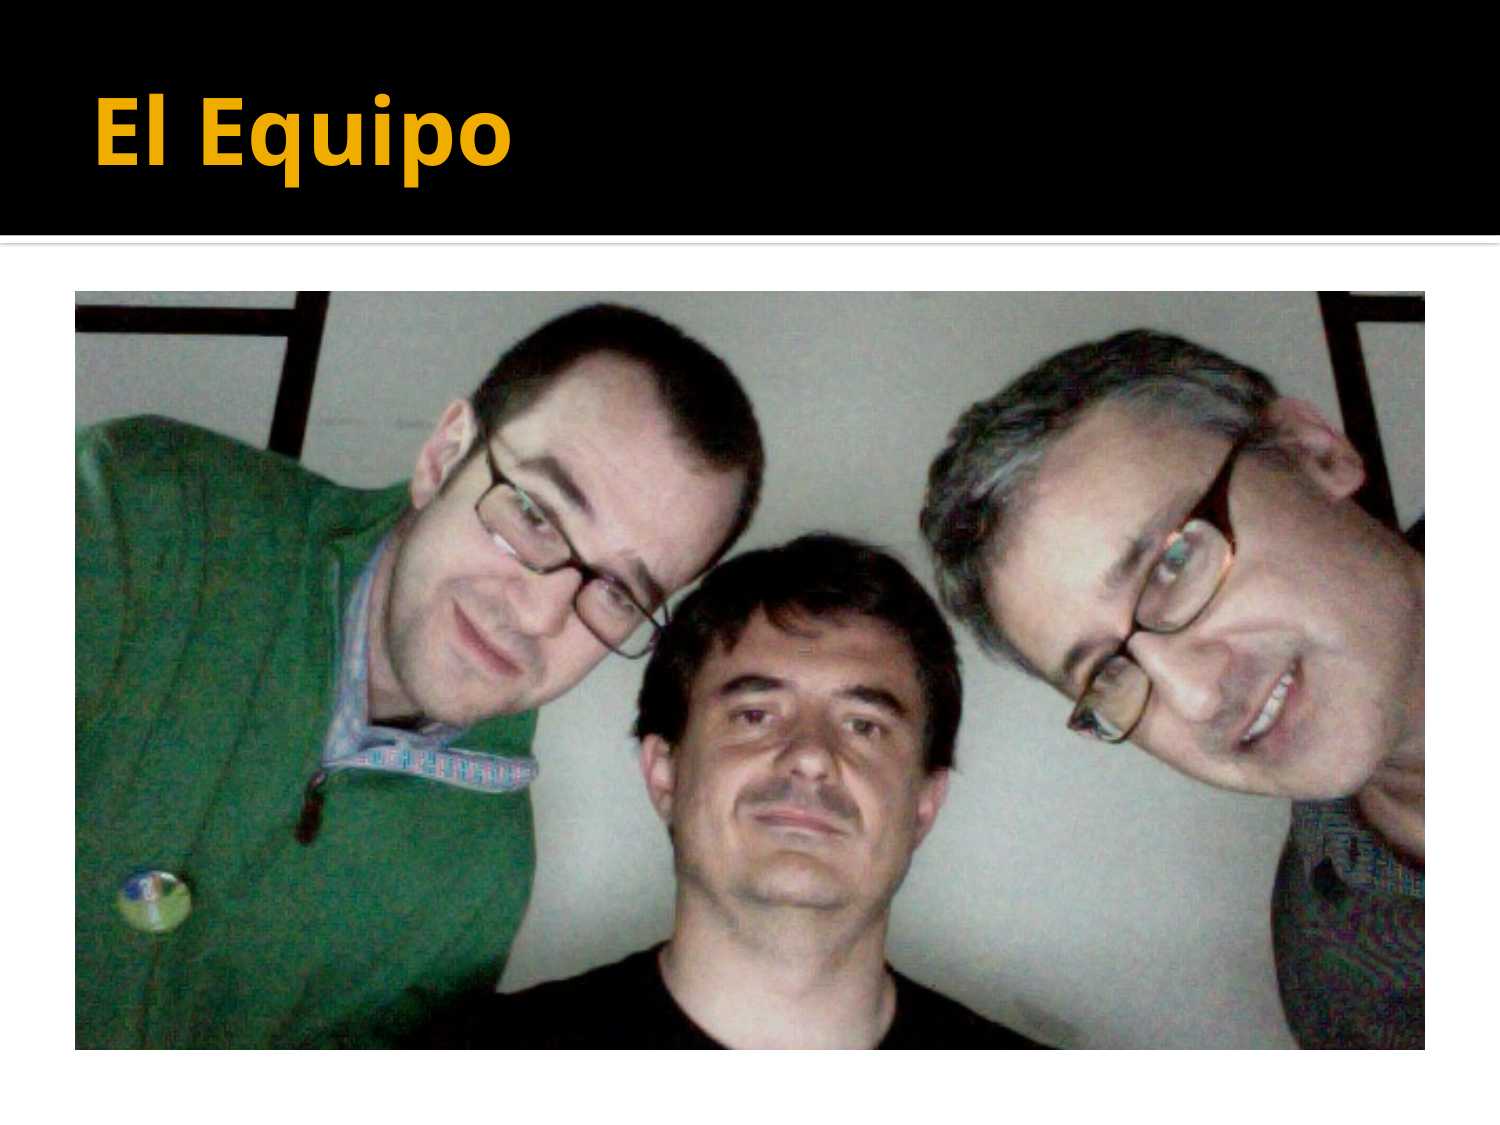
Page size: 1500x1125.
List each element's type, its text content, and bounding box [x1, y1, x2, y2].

title El Equipo [75, 25, 1425, 231]
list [74, 291, 1425, 1050]
